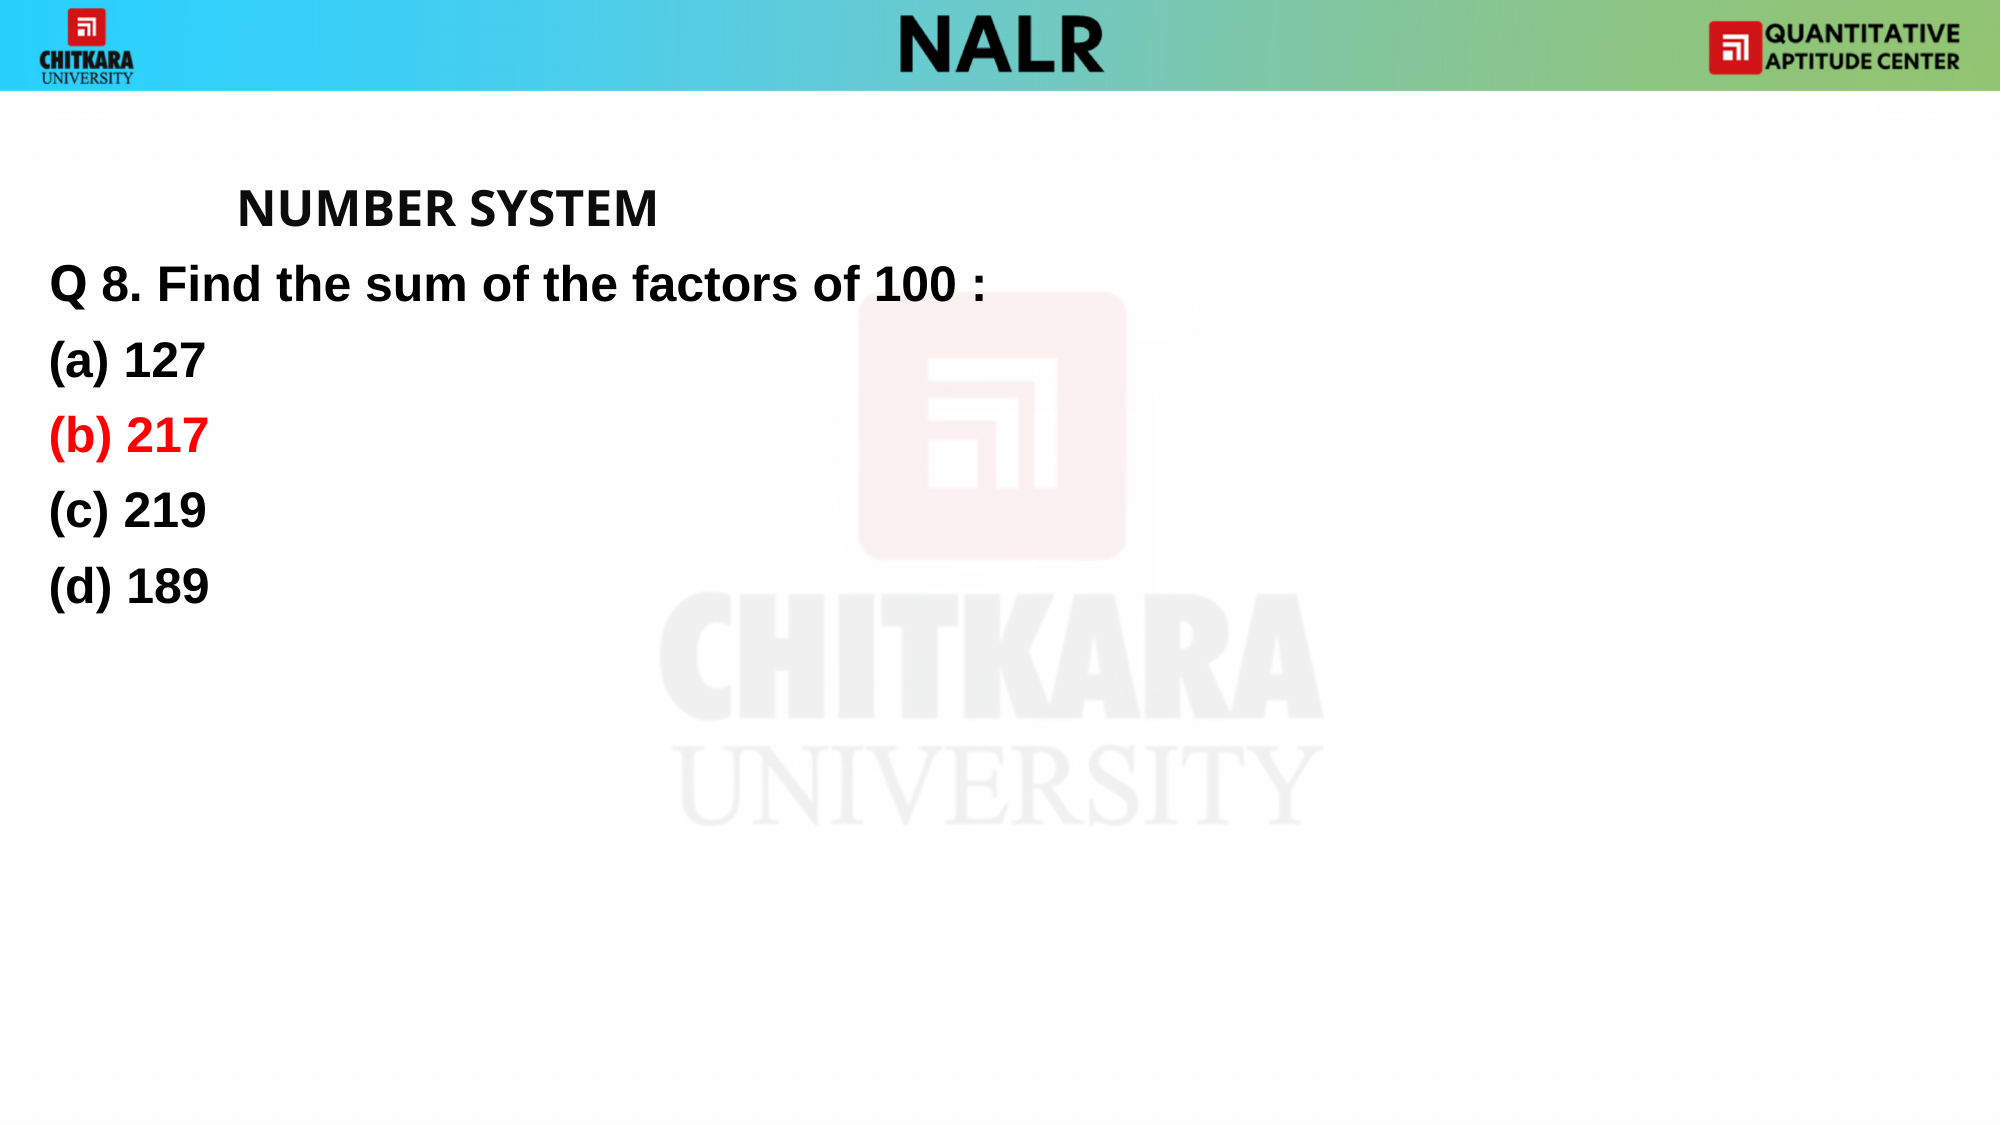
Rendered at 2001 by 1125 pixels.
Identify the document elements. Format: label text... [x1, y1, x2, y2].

text_box NUMBER SYSTEM Q 8. Find the sum of the factors of 100 : 127 (b) 217 (c) 219 (d) 189 [33, 175, 1959, 1053]
title [41, 31, 1959, 142]
picture [0, 0, 2000, 1125]
